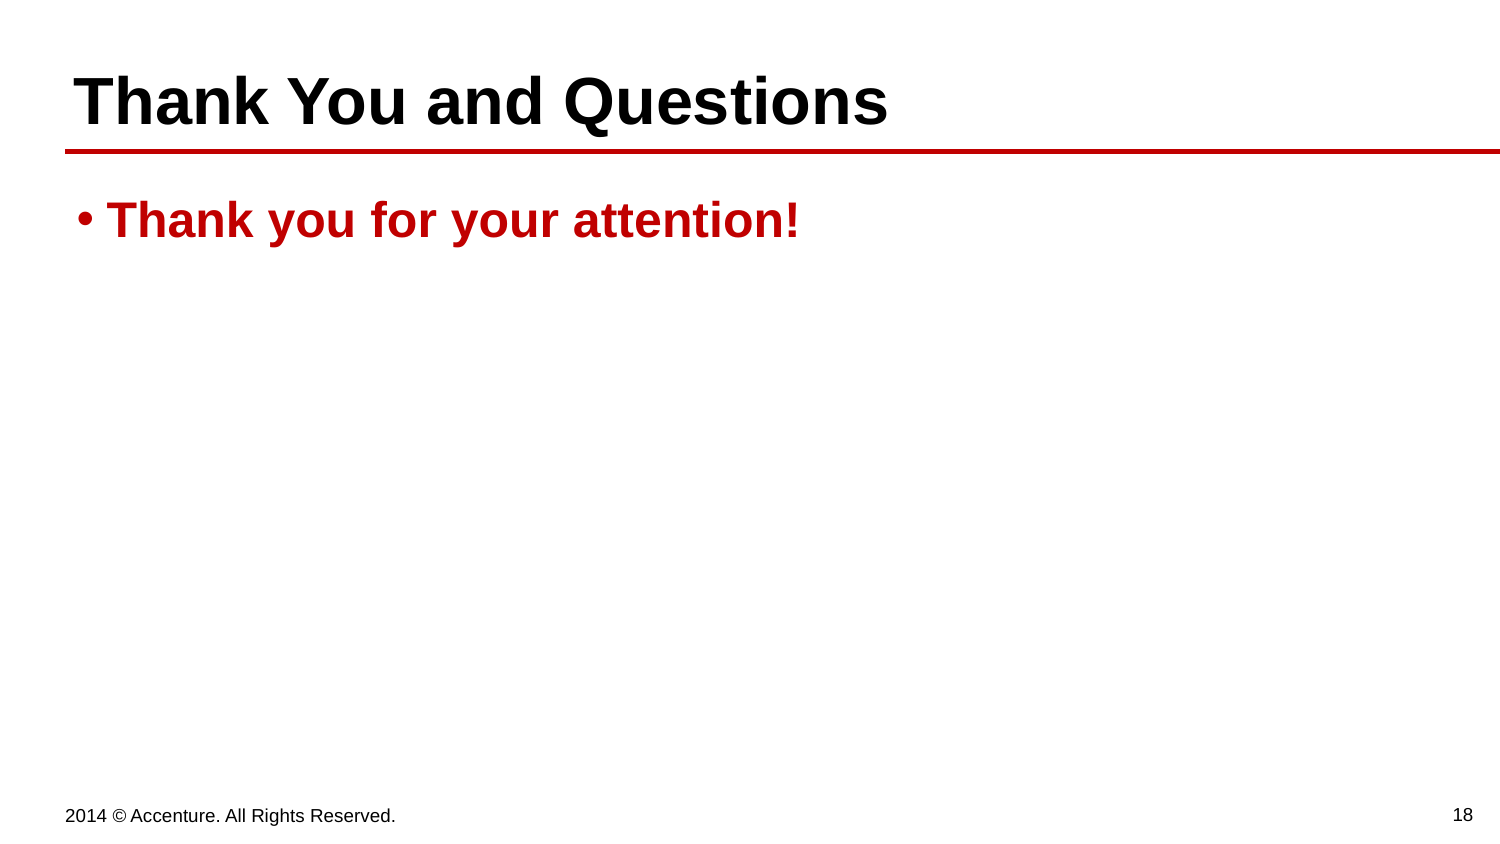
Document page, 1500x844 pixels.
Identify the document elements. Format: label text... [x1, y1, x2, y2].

list Thank you for your attention! [64, 182, 1471, 794]
title Thank You and Questions [64, 22, 1472, 148]
